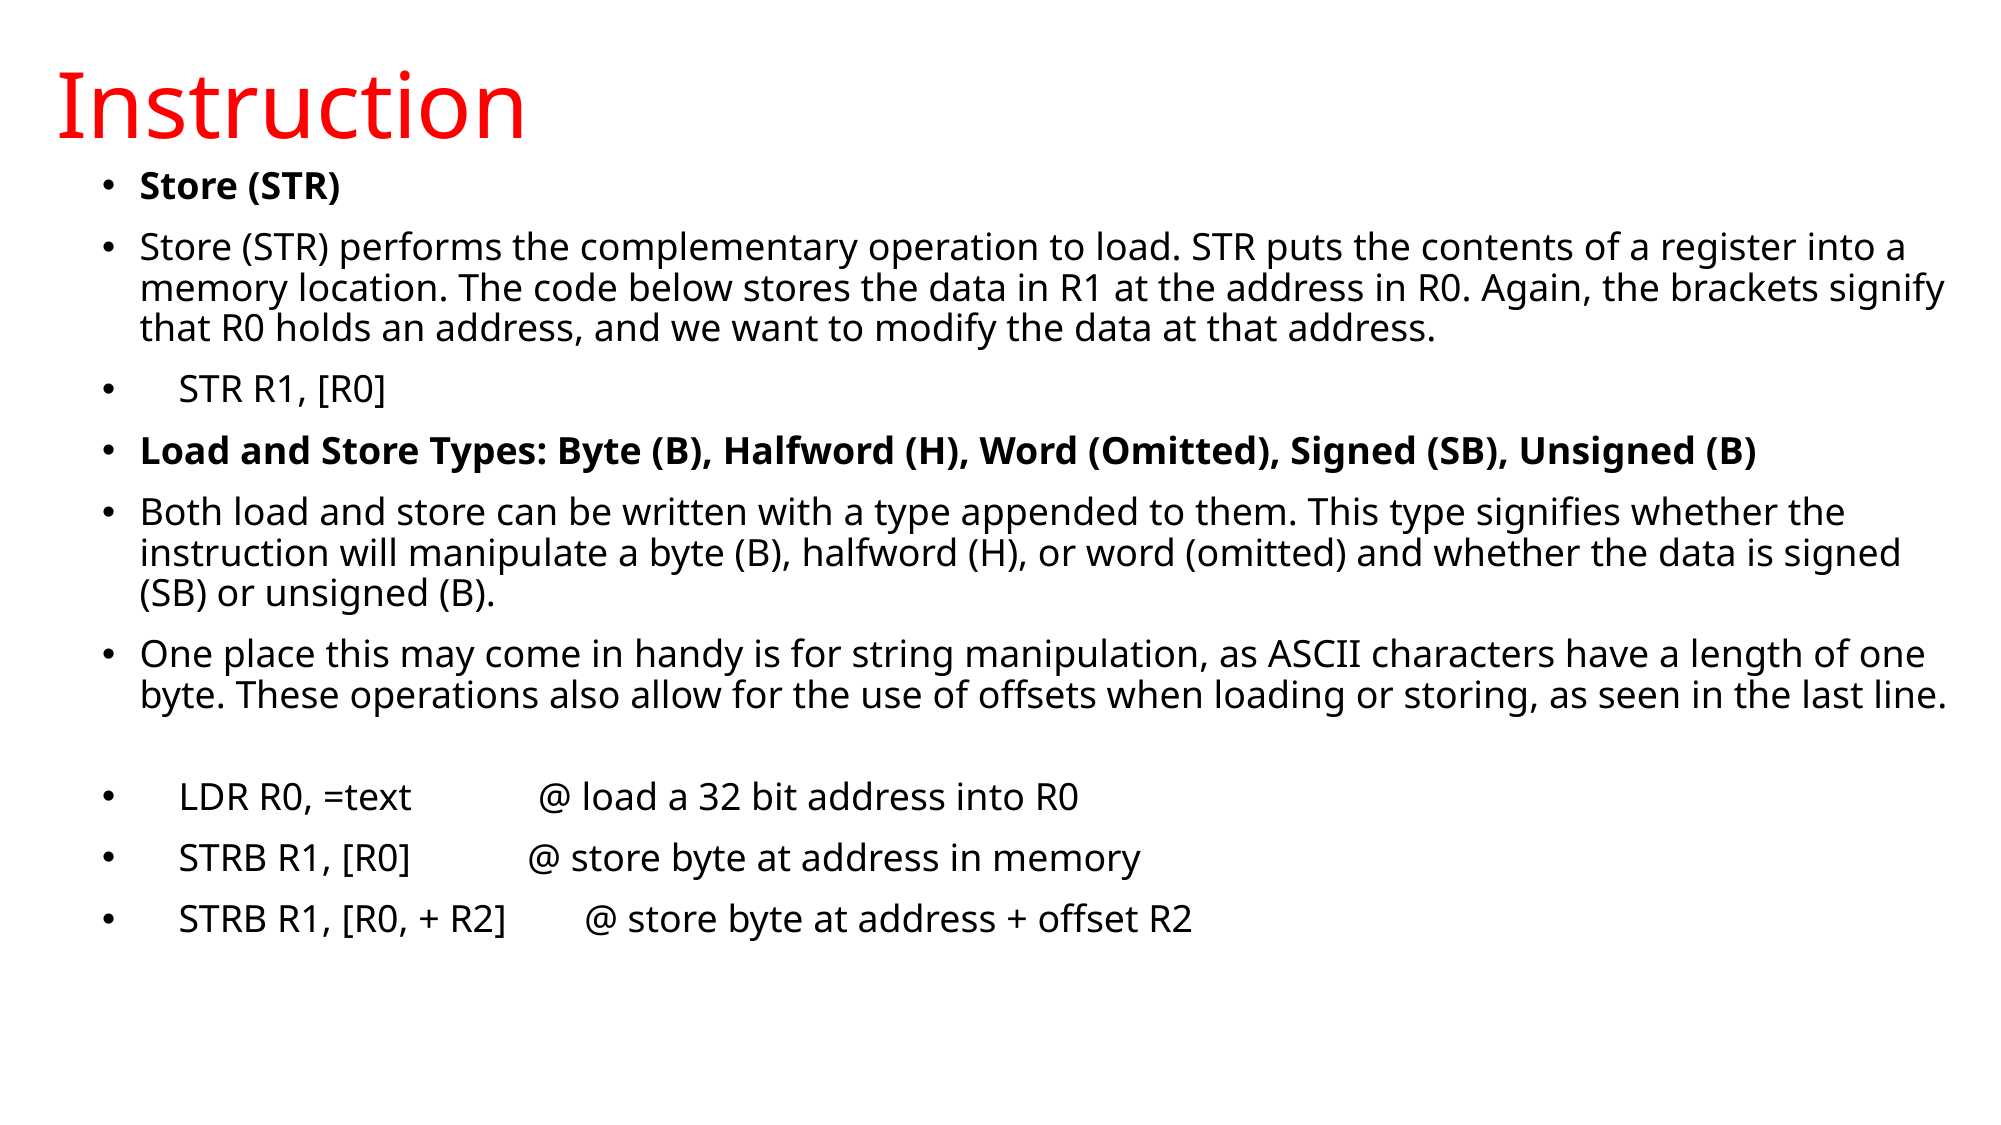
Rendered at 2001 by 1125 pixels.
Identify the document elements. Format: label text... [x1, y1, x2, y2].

title Instruction [41, 0, 1767, 218]
list Store (STR) Store (STR) performs the complementary operation to load. STR puts the contents of a register into a memory location. The code below stores the data in R1 at the address in R0. Again, the brackets signify that R0 holds an address, and we want to modify the data at that address. STR R1, [R0] Load and Store Types: Byte (B), Halfword (H), Word (Omitted), Signed (SB), Unsigned (B) Both load and store can be written with a type appended to them. This type signifies whether the instruction will manipulate a byte (B), halfword (H), or word (omitted) and whether the data is signed (SB) or unsigned (B). One place this may come in handy is for string manipulation, as ASCII characters have a length of one byte. These operations also allow for the use of offsets when loading or storing, as seen in the last line. LDR R0, =text @ load a 32 bit address into R0 STRB R1, [R0] @ store byte at address in memory STRB R1, [R0, + R2] @ store byte at address + offset R2 [87, 159, 1971, 1079]
